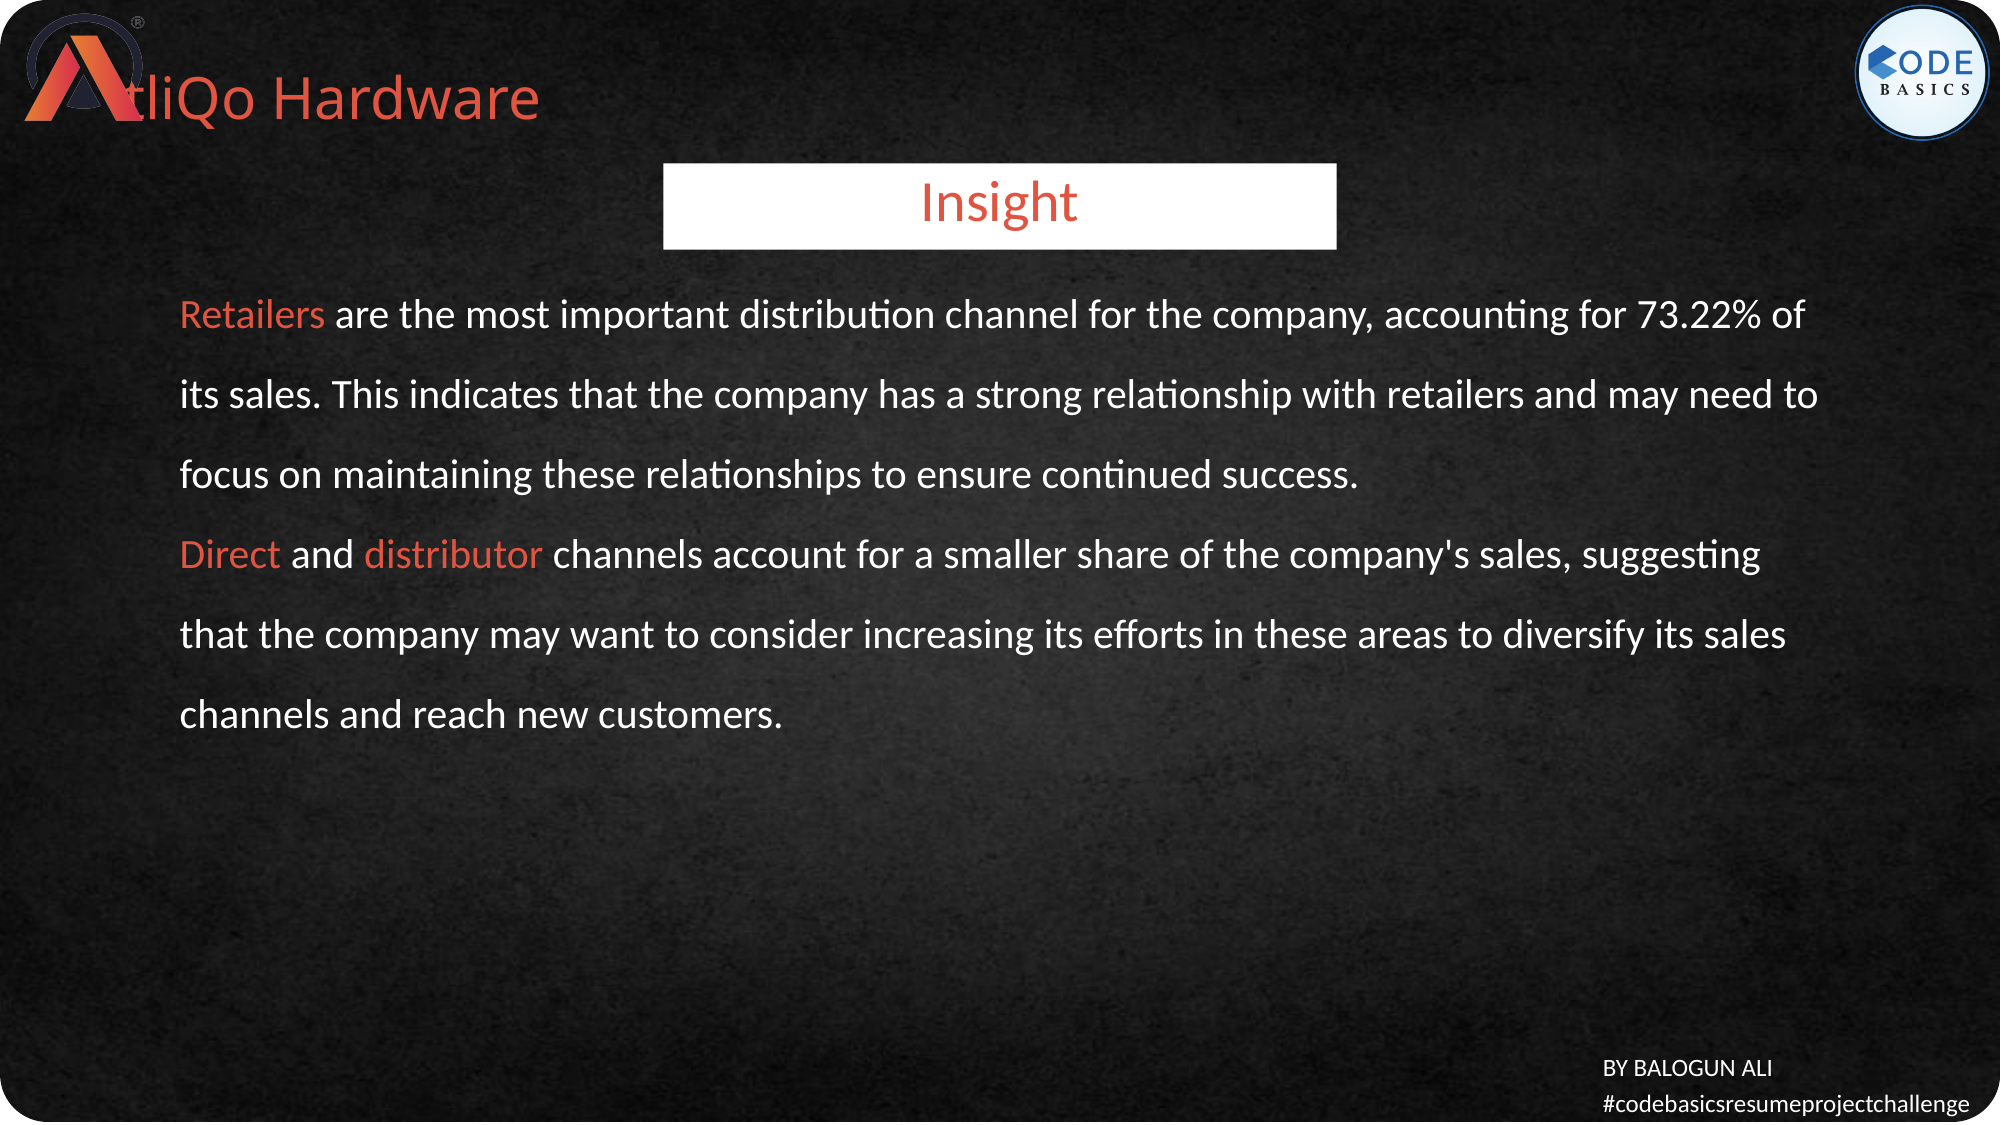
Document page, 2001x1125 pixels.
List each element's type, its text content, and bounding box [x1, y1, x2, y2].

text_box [23, 11, 558, 140]
text_box [0, 0, 2000, 1124]
text_box Retailers are the most important distribution channel for the company, accounting for 73.22% of its sales. This indicates that the company has a strong relationship with retailers and may need to focus on maintaining these relationships to ensure continued success. Direct and distributor channels account for a smaller share of the company's sales, suggesting that the company may want to consider increasing its efforts in these areas to diversify its sales channels and reach new customers. [164, 249, 1836, 745]
subtitle Insight [663, 163, 1337, 249]
picture [1849, 0, 1995, 146]
text_box BY BALOGUN ALI #codebasicsresumeprojectchallenge [1588, 1037, 2000, 1125]
